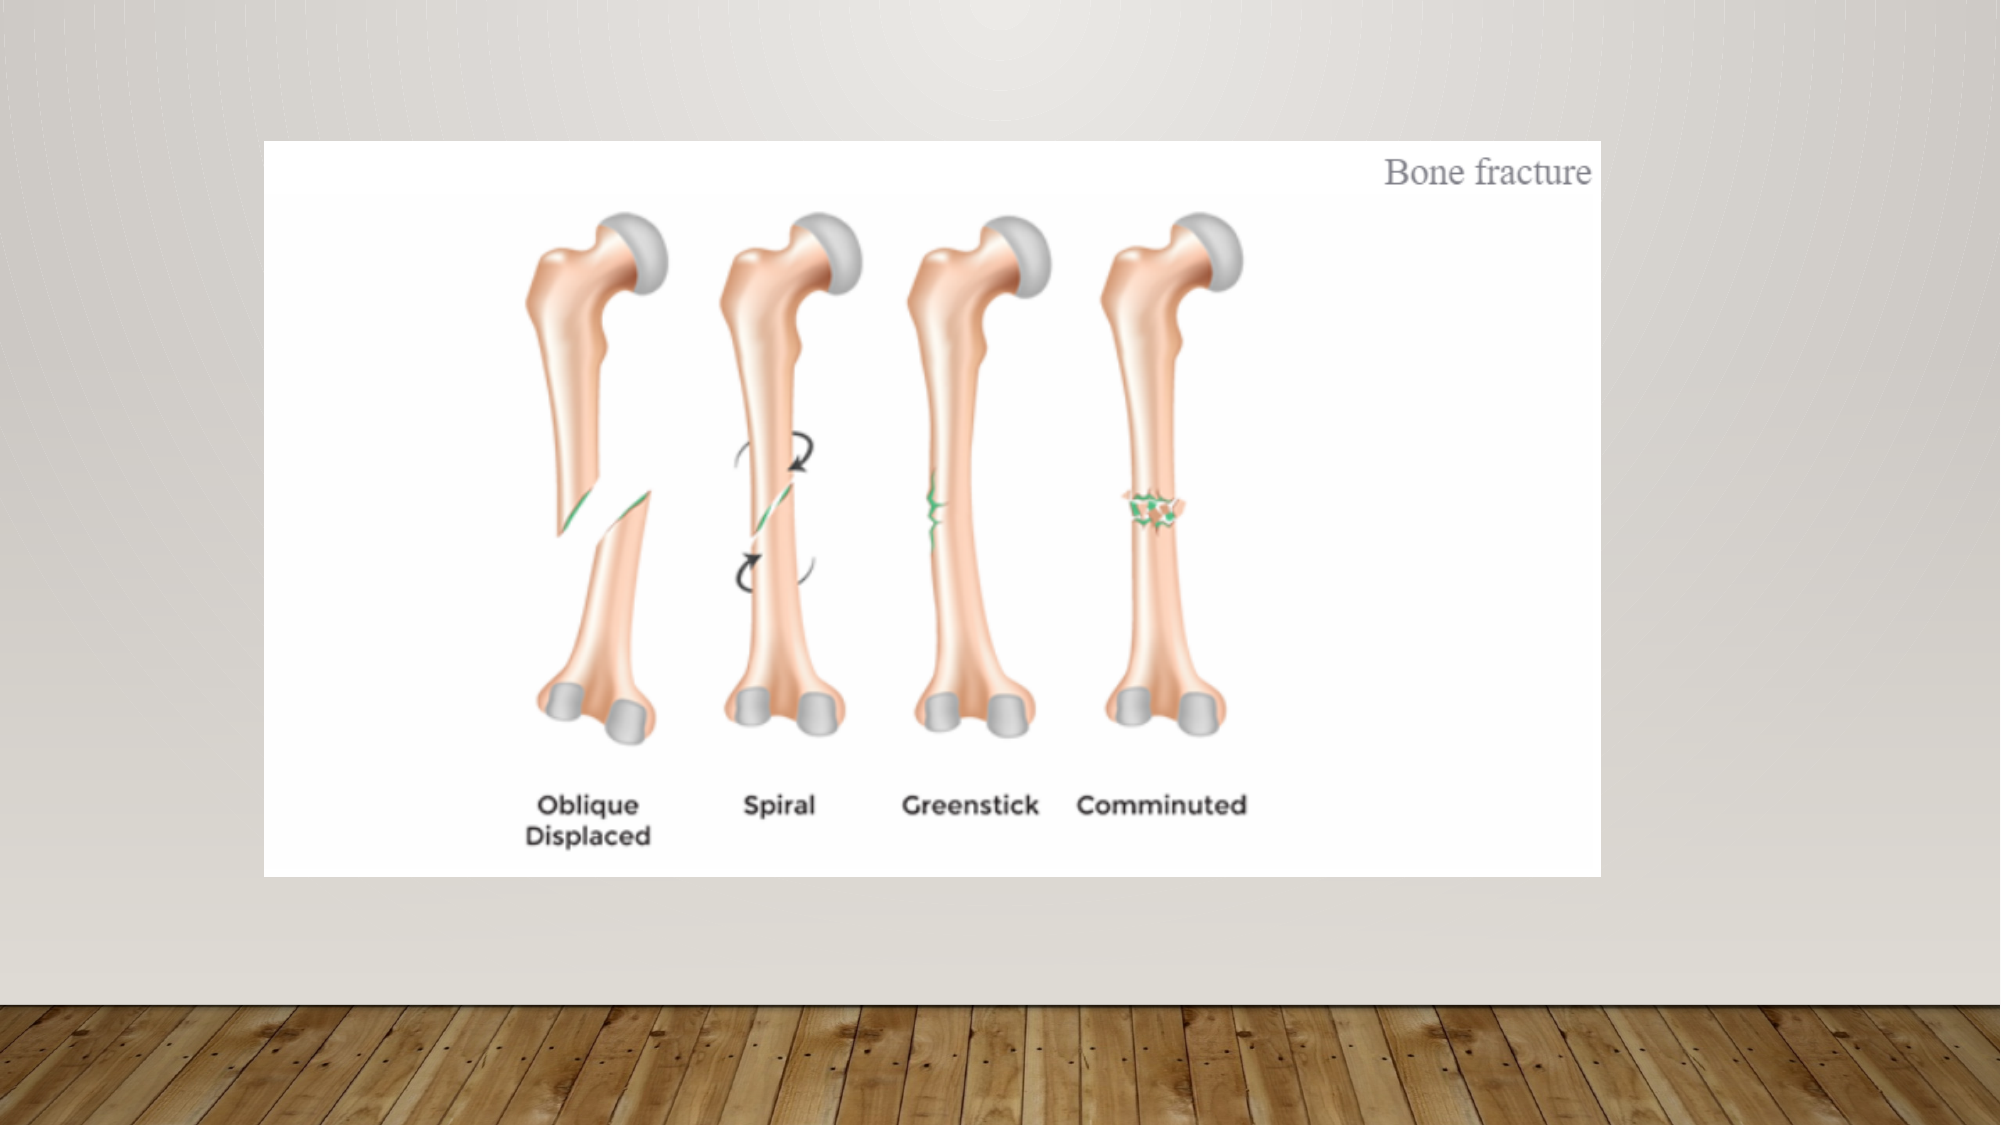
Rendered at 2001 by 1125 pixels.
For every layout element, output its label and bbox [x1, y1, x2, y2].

picture [264, 141, 1601, 877]
picture [0, 1005, 2000, 1125]
